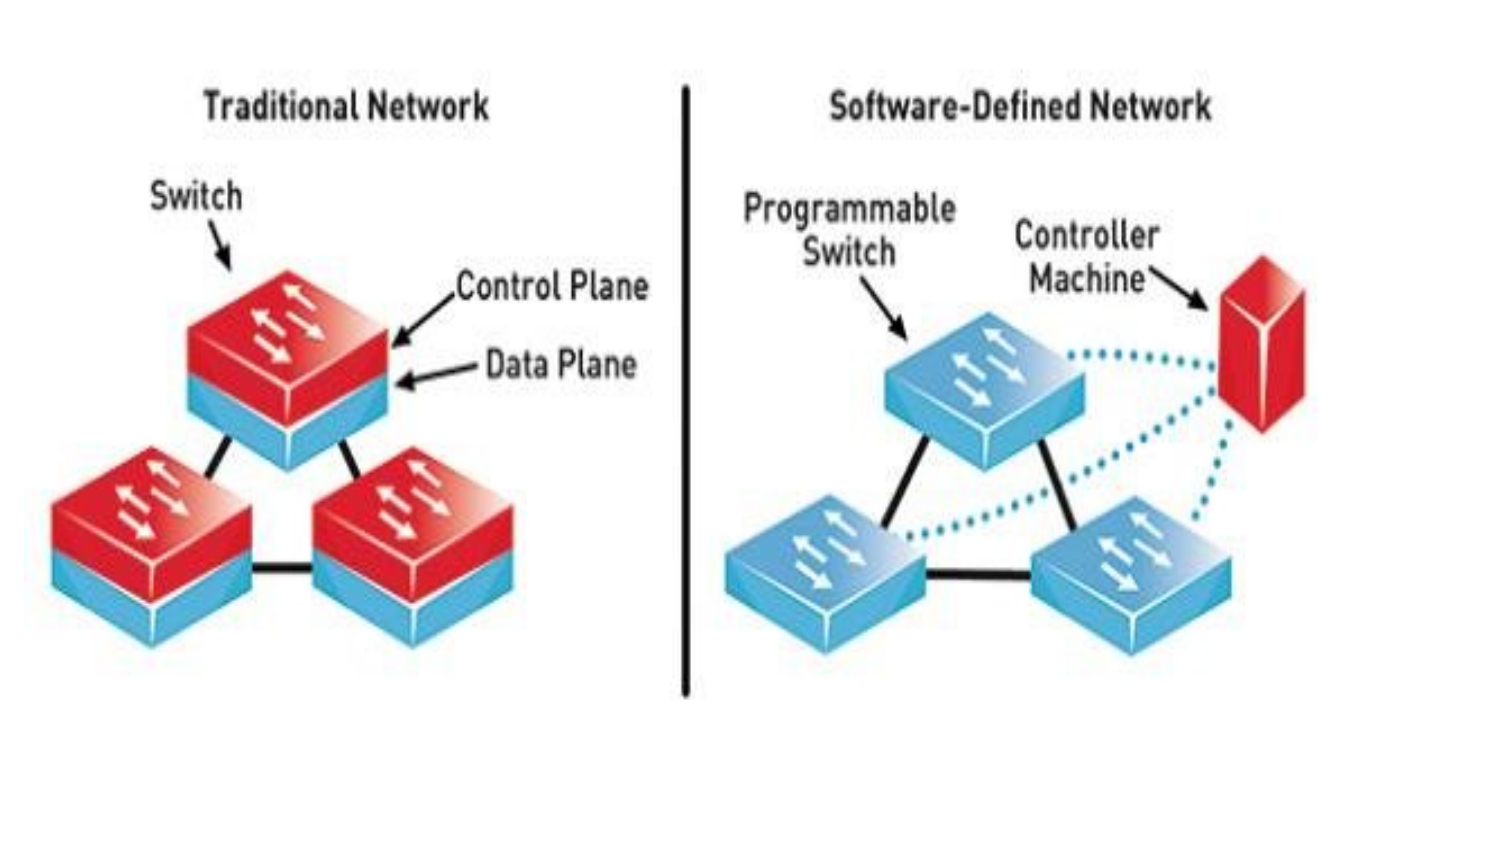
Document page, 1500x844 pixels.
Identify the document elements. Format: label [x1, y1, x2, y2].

picture [24, 24, 1349, 738]
